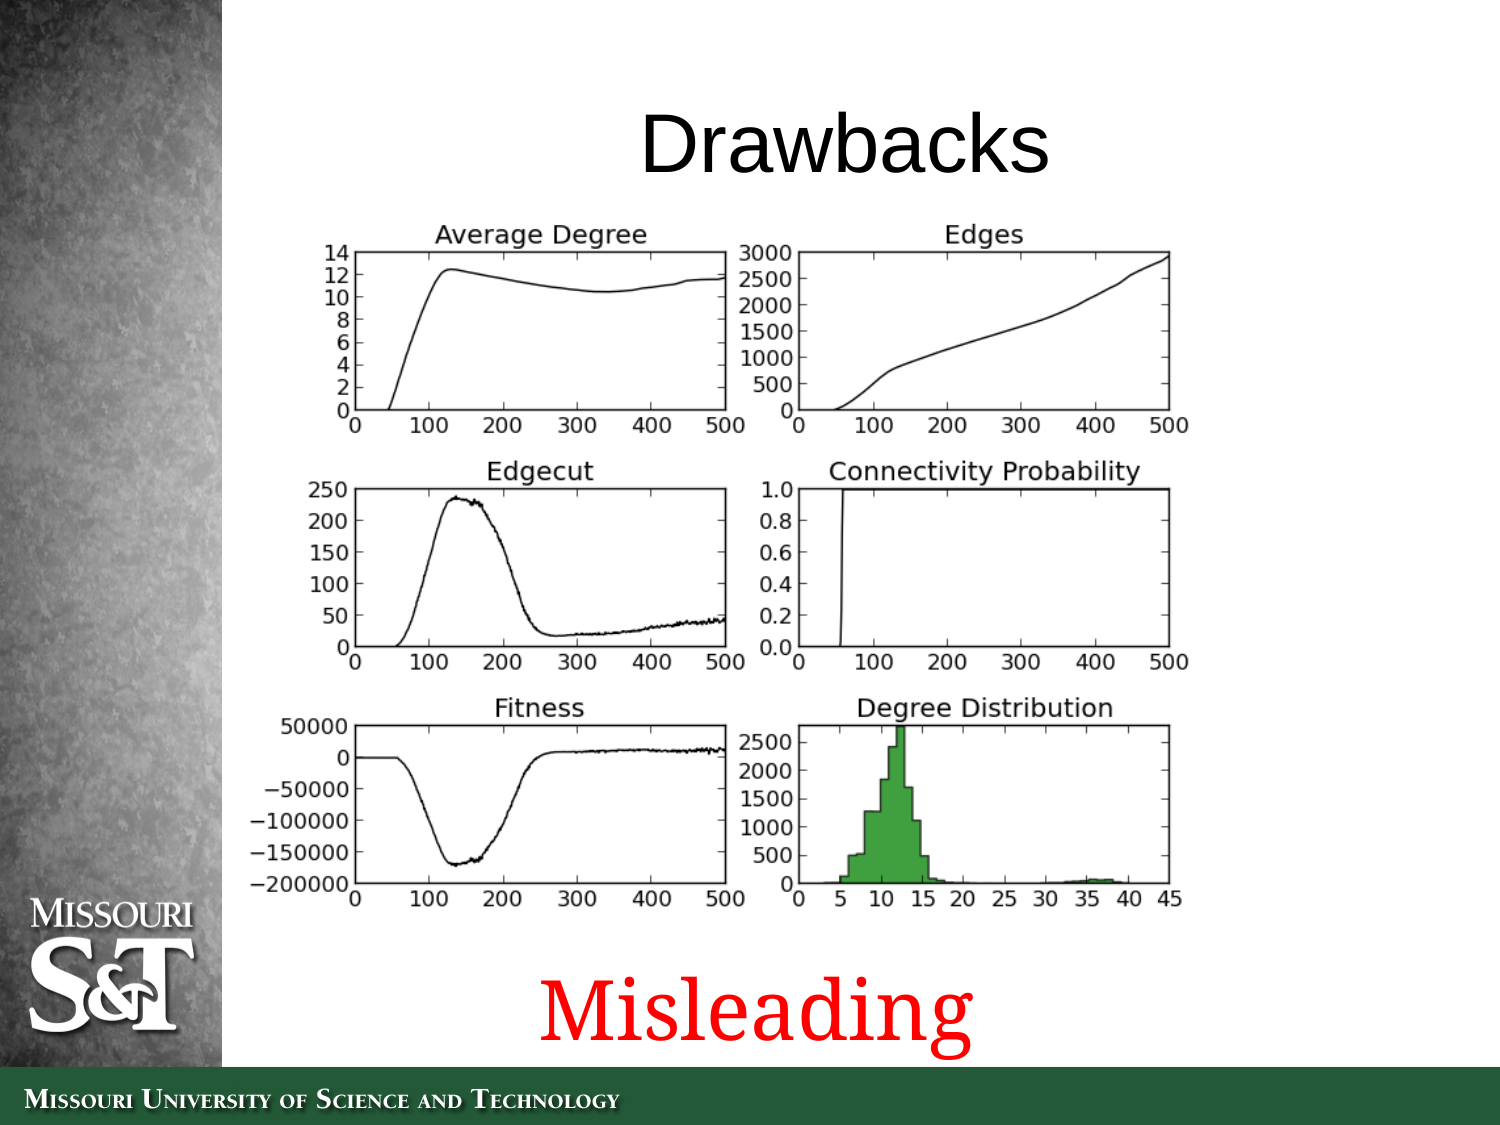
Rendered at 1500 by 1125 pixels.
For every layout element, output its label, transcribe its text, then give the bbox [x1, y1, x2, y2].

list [224, 174, 1276, 963]
picture [0, 0, 1500, 1125]
text_box Misleading [349, 972, 1163, 1065]
title Drawbacks [266, 45, 1425, 233]
